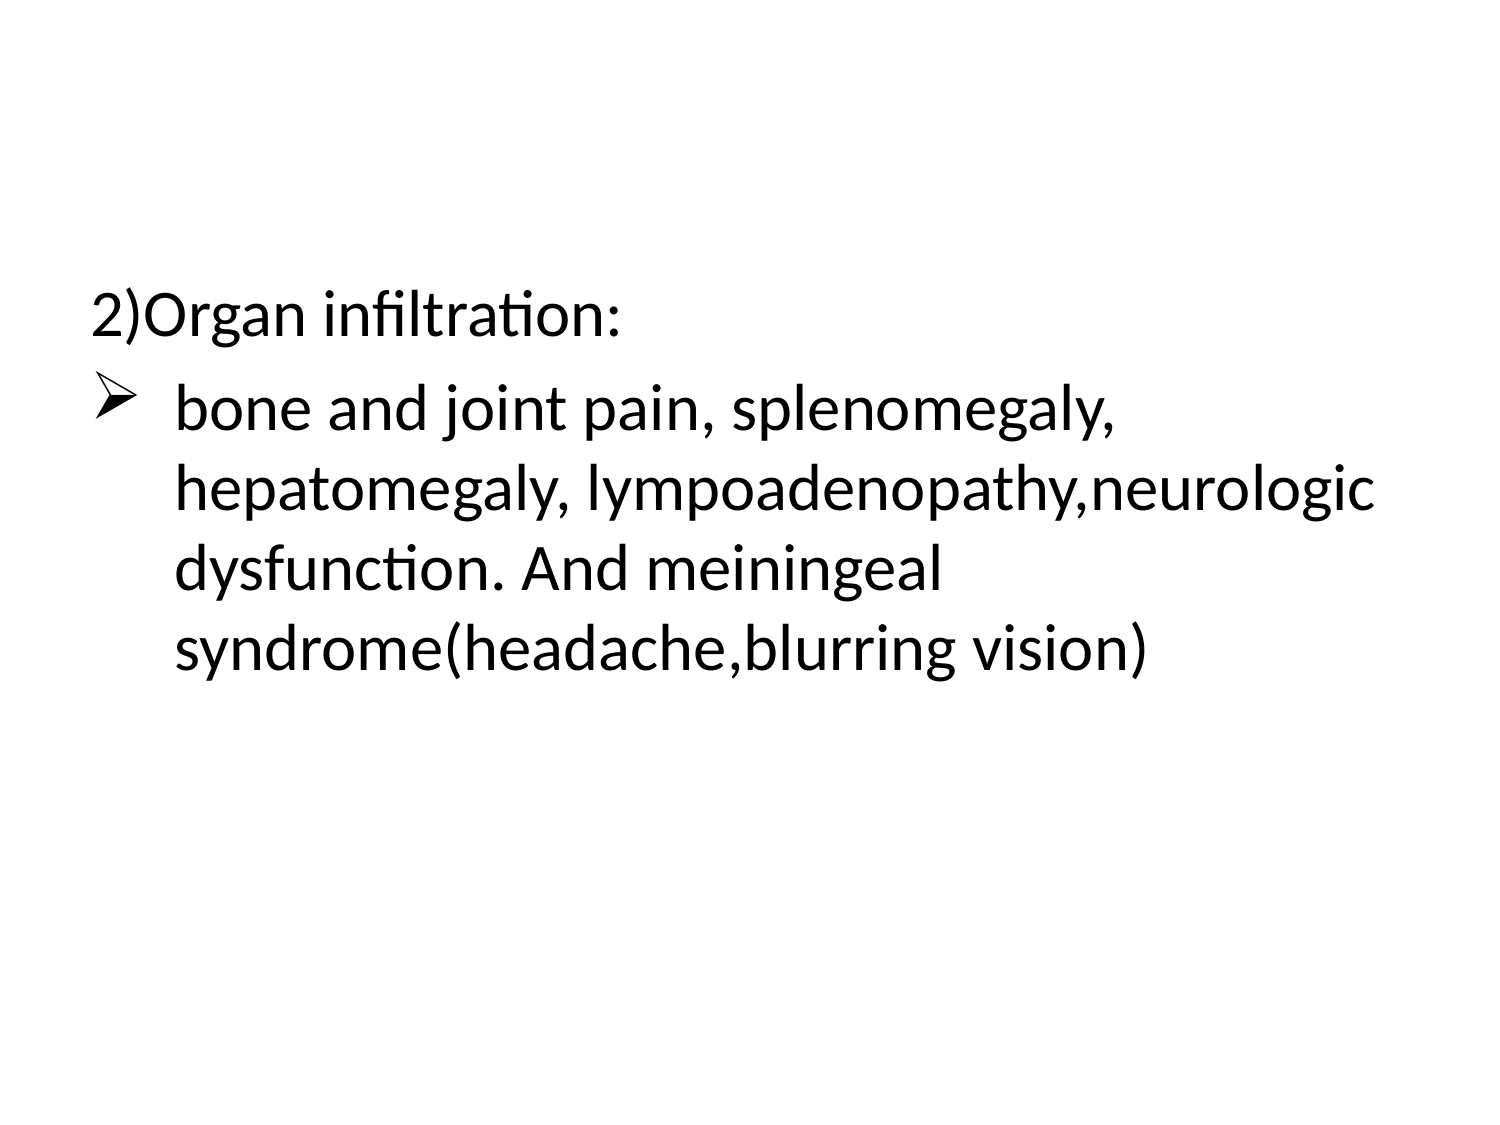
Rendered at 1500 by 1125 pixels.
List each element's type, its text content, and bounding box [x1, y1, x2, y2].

list 2)Organ infiltration: bone and joint pain, splenomegaly, hepatomegaly, lympoadenopathy,neurologic dysfunction. And meiningeal syndrome(headache,blurring vision) [75, 262, 1425, 1005]
